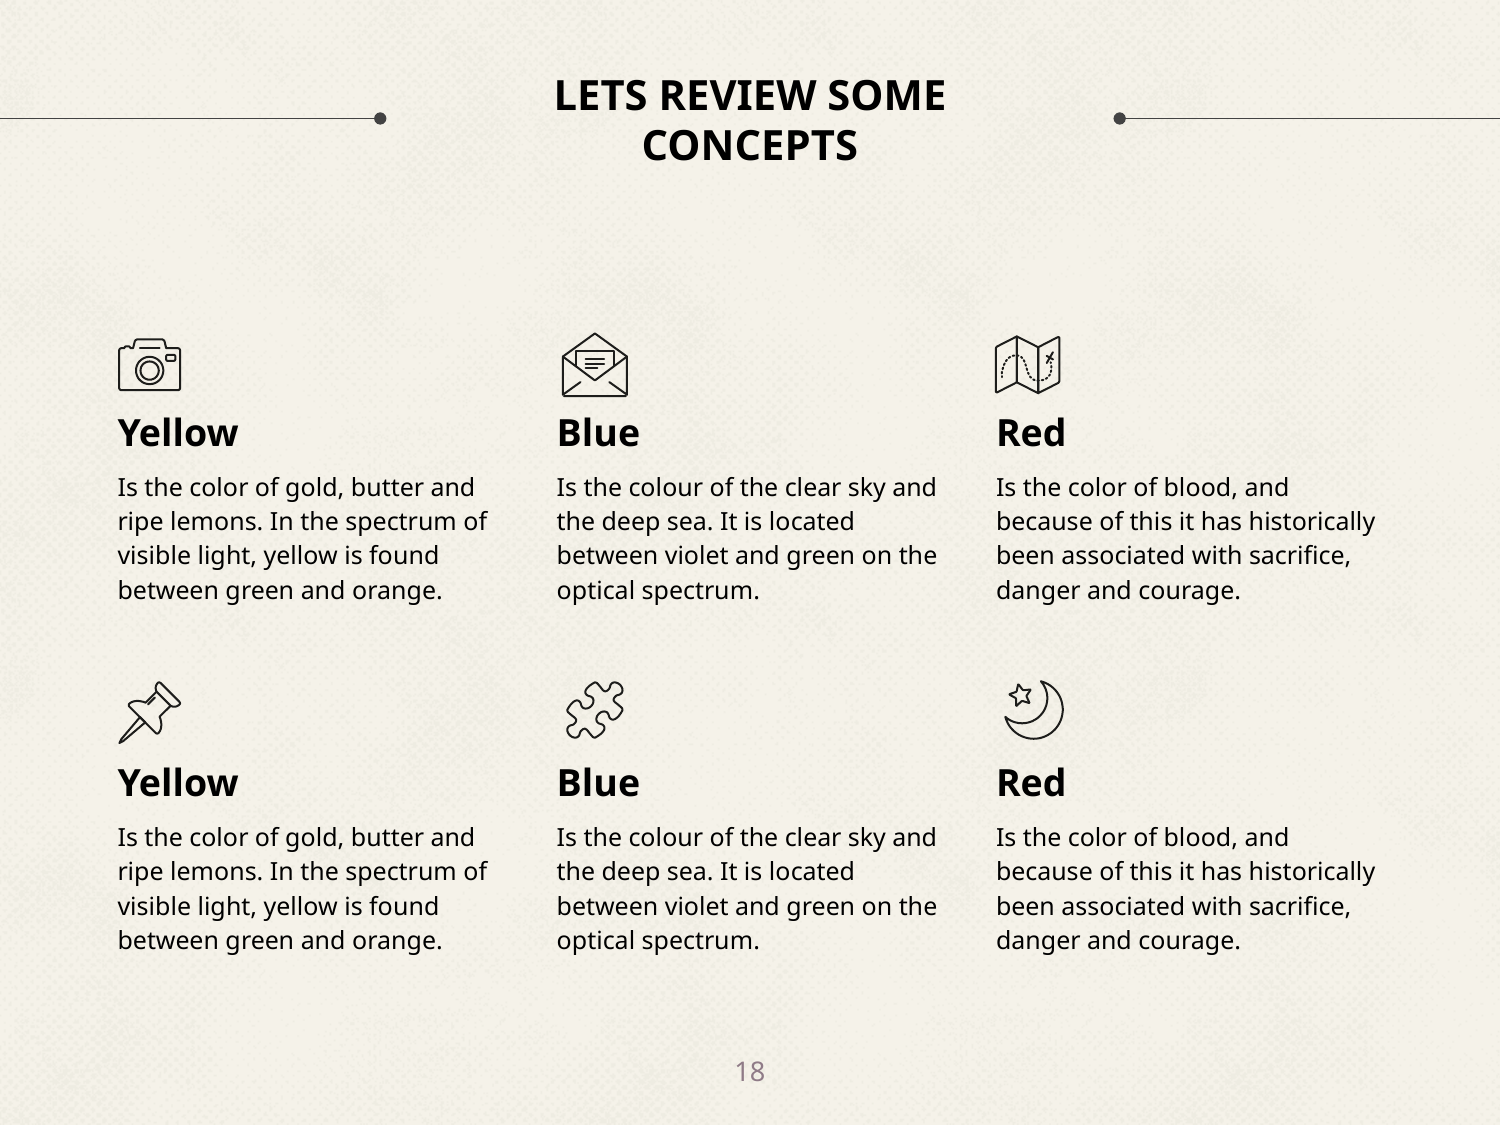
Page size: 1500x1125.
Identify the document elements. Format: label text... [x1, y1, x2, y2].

list Red Is the color of blood, and because of this it has historically been associated with sacrifice, danger and courage. [981, 737, 1399, 1023]
title LETS REVIEW SOME CONCEPTS [430, 24, 1070, 213]
list Yellow Is the color of gold, butter and ripe lemons. In the spectrum of visible light, yellow is found between green and orange. [102, 387, 521, 673]
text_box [118, 339, 181, 391]
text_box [995, 336, 1060, 394]
picture [0, 0, 1500, 1125]
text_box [562, 333, 628, 397]
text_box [1005, 680, 1063, 739]
list Red Is the color of blood, and because of this it has historically been associated with sacrifice, danger and courage. [981, 387, 1399, 673]
slide_number ‹#› [705, 1038, 795, 1125]
list Blue Is the colour of the clear sky and the deep sea. It is located between violet and green on the optical spectrum. [541, 387, 960, 673]
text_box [119, 682, 181, 744]
list Yellow Is the color of gold, butter and ripe lemons. In the spectrum of visible light, yellow is found between green and orange. [102, 737, 521, 1023]
list Blue Is the colour of the clear sky and the deep sea. It is located between violet and green on the optical spectrum. [541, 737, 960, 1023]
